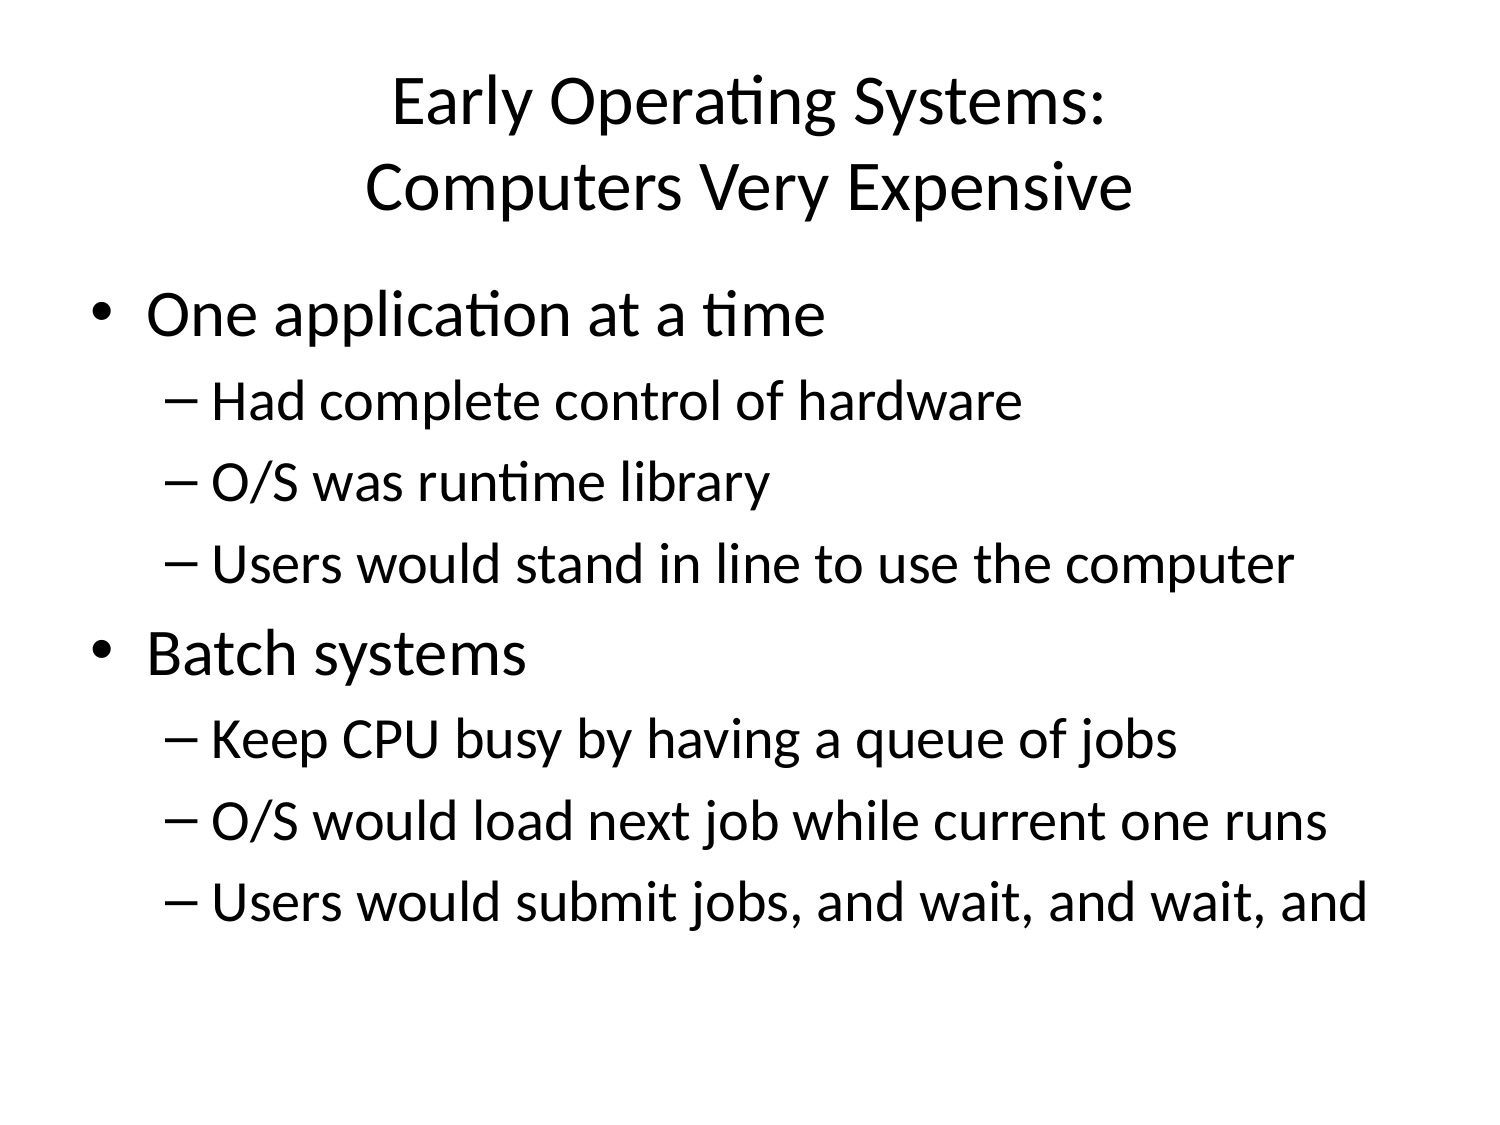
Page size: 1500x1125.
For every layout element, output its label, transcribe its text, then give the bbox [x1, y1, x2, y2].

title Early Operating Systems: Computers Very Expensive [75, 45, 1425, 233]
list One application at a time Had complete control of hardware O/S was runtime library Users would stand in line to use the computer Batch systems Keep CPU busy by having a queue of jobs O/S would load next job while current one runs Users would submit jobs, and wait, and wait, and [75, 262, 1425, 1005]
